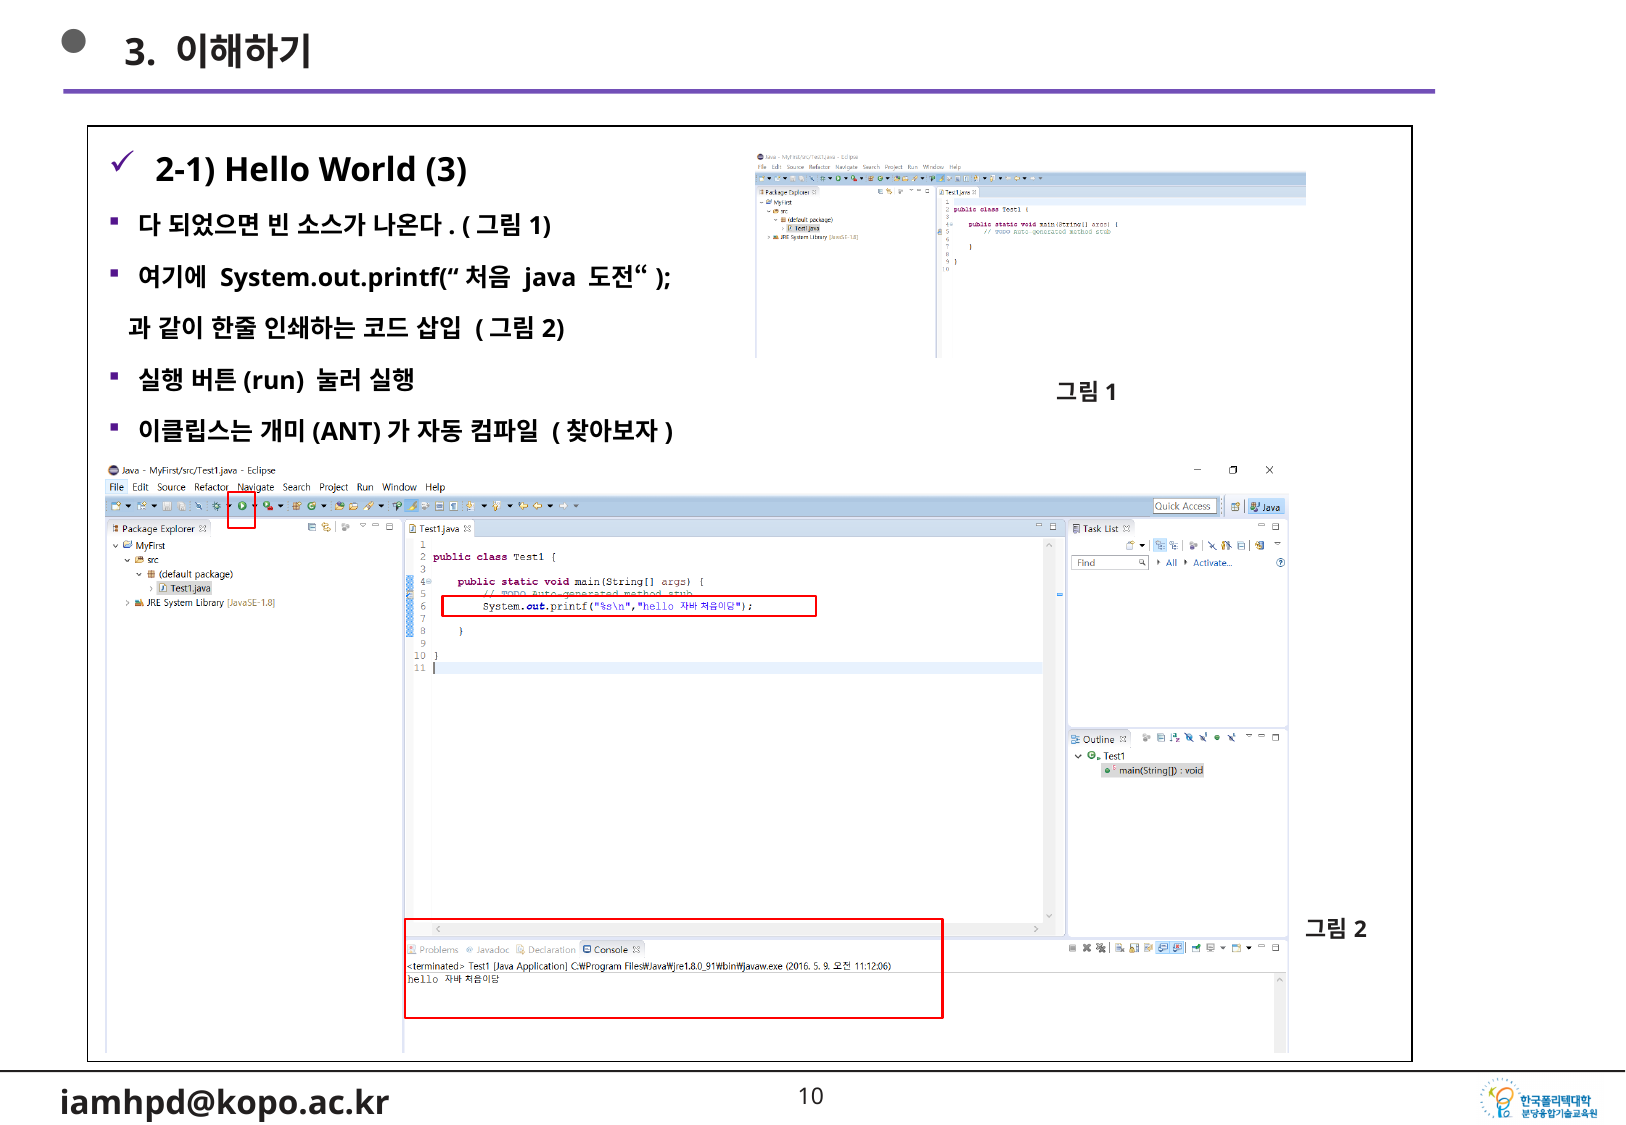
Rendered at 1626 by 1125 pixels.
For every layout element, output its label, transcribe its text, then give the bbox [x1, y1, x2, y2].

picture [1476, 1073, 1604, 1125]
picture [754, 150, 1307, 358]
text_box 9 [765, 1072, 857, 1123]
text_box 2-1) Hello World (3) 다 되었으면 빈 소스가 나온다. (그림1) 여기에 System.out.printf(“처음 java 도전“); 과 같이 한줄 인쇄하는 코드 삽입 (그림2) 실행 버튼(run) 눌러 실행 이클립스는 개미(ANT)가 자동 컴파일 (찾아보자) [87, 125, 1412, 1062]
text_box 그림1 [1042, 370, 1133, 413]
text_box [44, 0, 1604, 114]
text_box 3. 이해하기 [109, 20, 943, 93]
text_box 그림2 [1294, 907, 1382, 950]
picture [105, 461, 1289, 1053]
